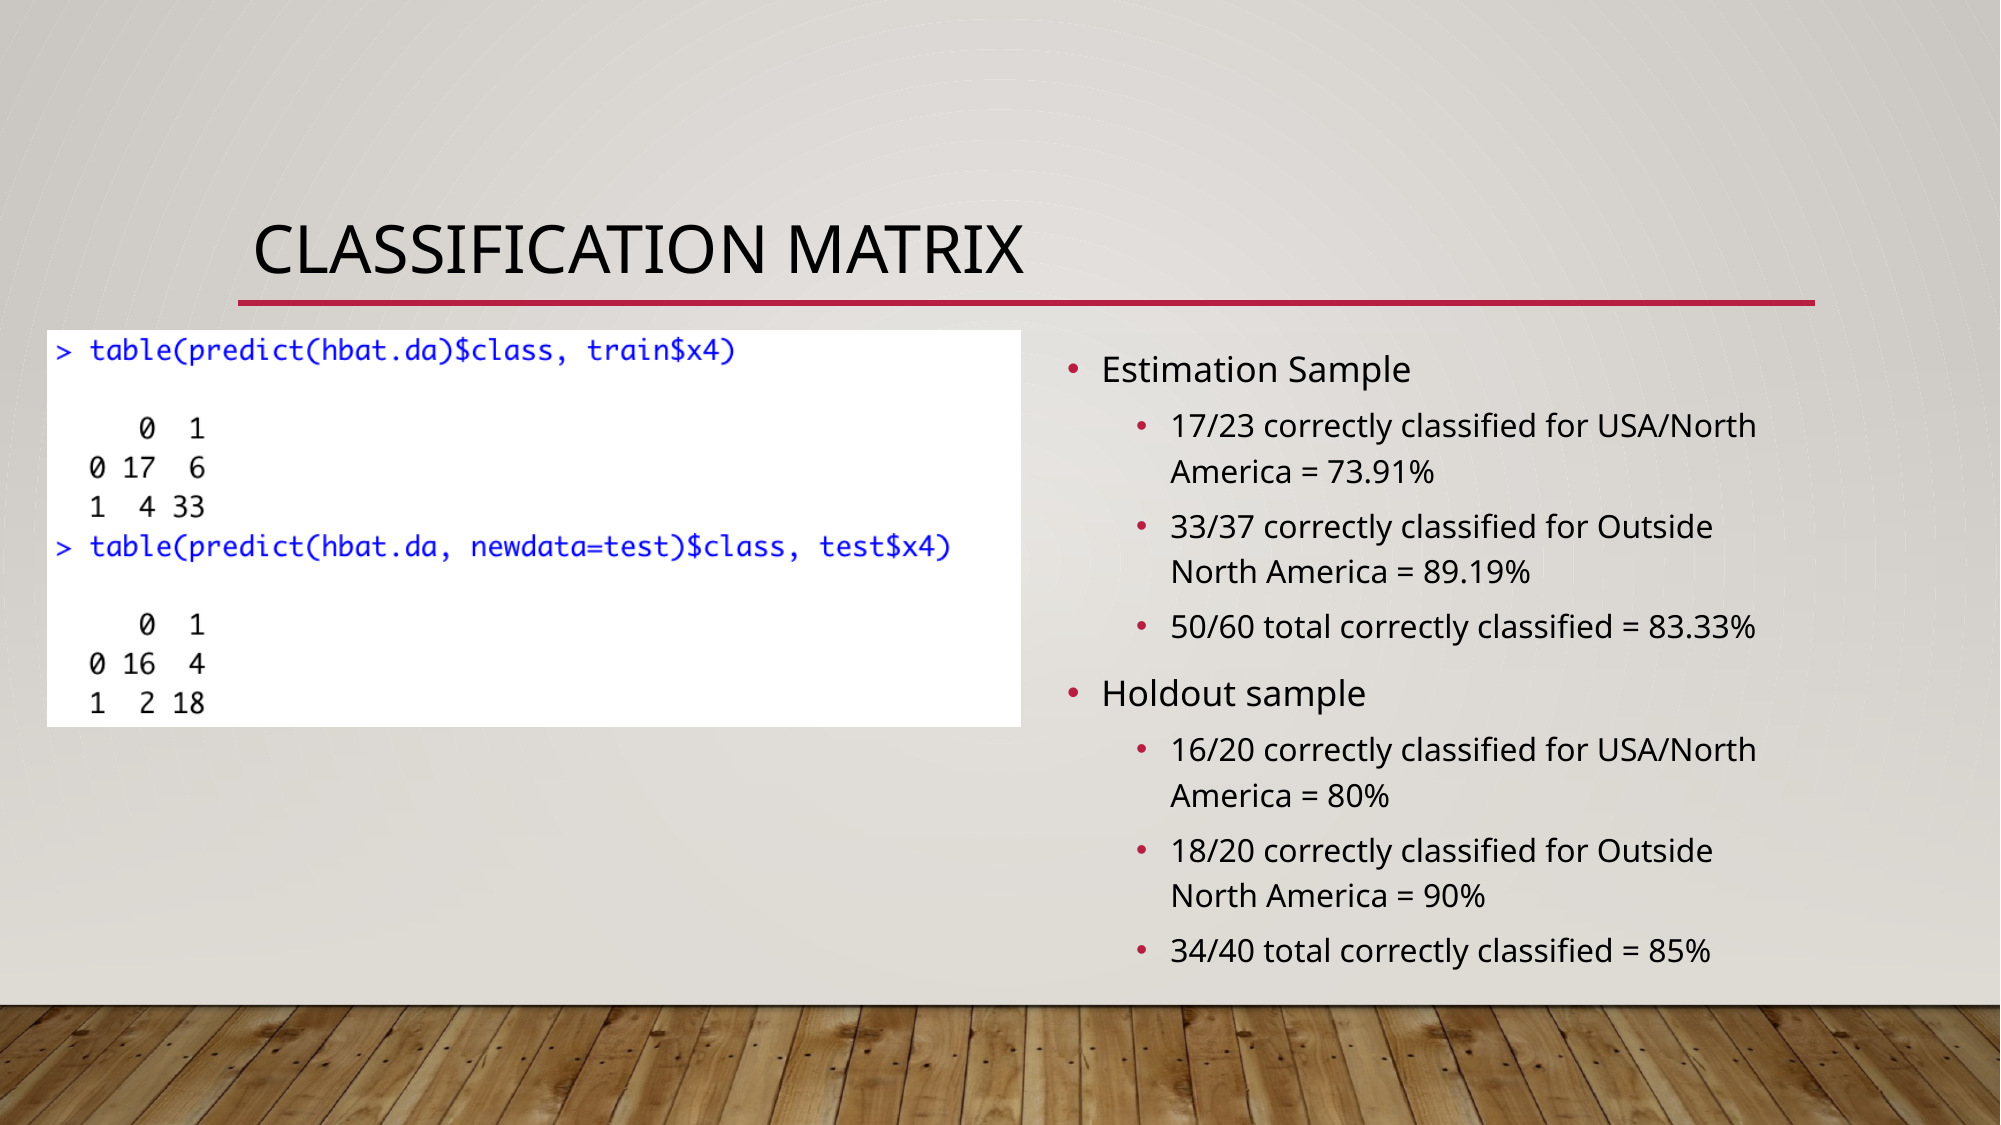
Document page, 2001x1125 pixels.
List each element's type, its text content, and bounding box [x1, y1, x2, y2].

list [47, 330, 1021, 727]
picture [0, 1005, 2000, 1125]
list Estimation Sample 17/23 correctly classified for USA/North America = 73.91% 33/37 correctly classified for Outside North America = 89.19% 50/60 total correctly classified = 83.33% Holdout sample 16/20 correctly classified for USA/North America = 80% 18/20 correctly classified for Outside North America = 90% 34/40 total correctly classified = 85% [1052, 330, 1815, 978]
title Classification matrix [237, 208, 1814, 306]
